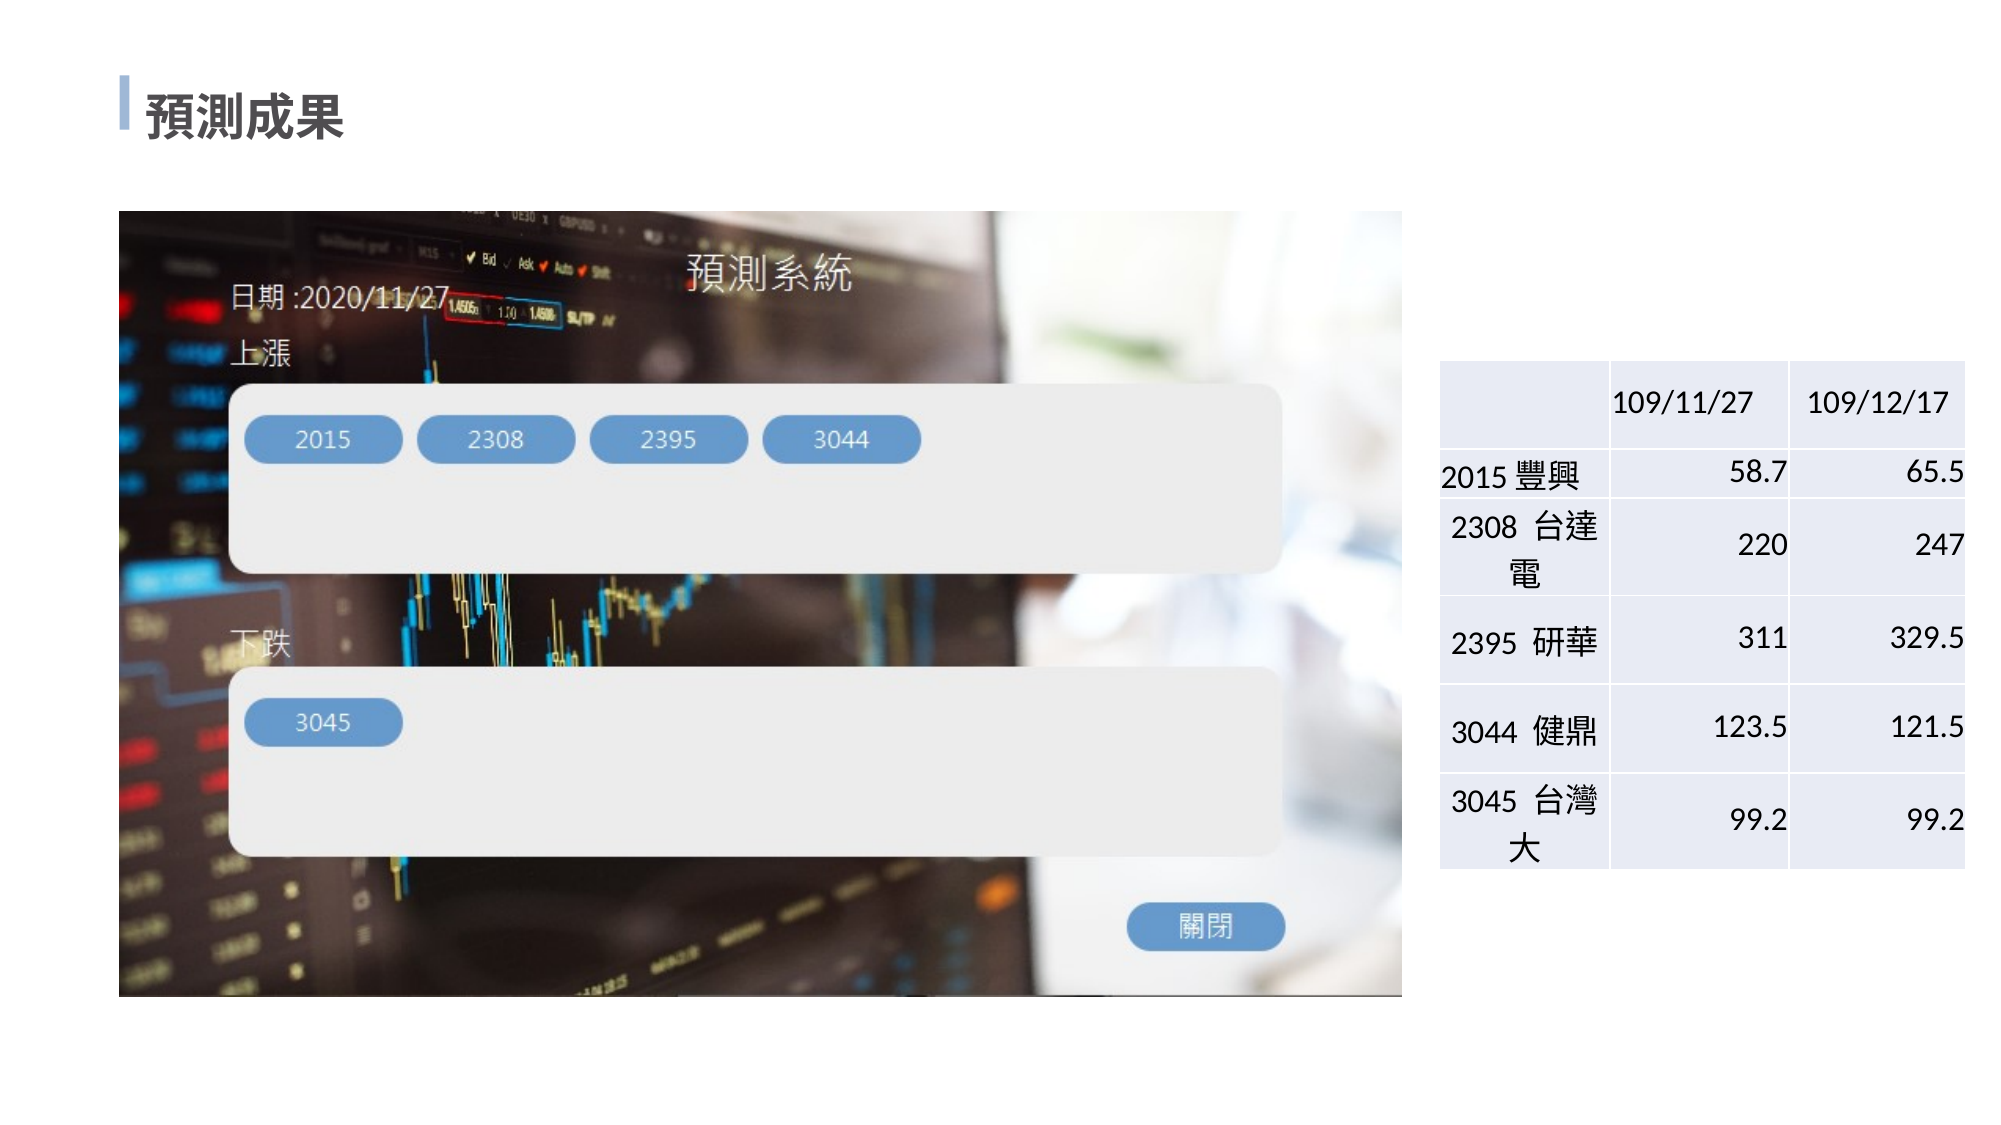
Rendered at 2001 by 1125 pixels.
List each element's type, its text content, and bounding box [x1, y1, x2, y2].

table_cell 329.5 [1790, 596, 1965, 683]
table_header 109/12/17 [1790, 361, 1965, 448]
table_cell 220 [1611, 499, 1788, 595]
table_cell 99.2 [1611, 774, 1788, 869]
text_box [119, 59, 362, 146]
picture [119, 211, 1402, 997]
table_header [1440, 361, 1609, 448]
table_cell 2308 台達電 [1440, 499, 1609, 595]
table_cell 311 [1611, 596, 1788, 683]
table_cell 121.5 [1790, 685, 1965, 772]
table_cell 3044 健鼎 [1440, 685, 1609, 772]
table_cell 123.5 [1611, 685, 1788, 772]
table_cell 2395 研華 [1440, 596, 1609, 683]
table_header 109/11/27 [1611, 361, 1788, 448]
table_cell 58.7 [1611, 450, 1788, 497]
table_cell 99.2 [1790, 774, 1965, 869]
table_cell 2015豐興 [1440, 450, 1609, 497]
table_cell 65.5 [1790, 450, 1965, 497]
table_cell 247 [1790, 499, 1965, 595]
table_cell 3045 台灣大 [1440, 774, 1609, 869]
